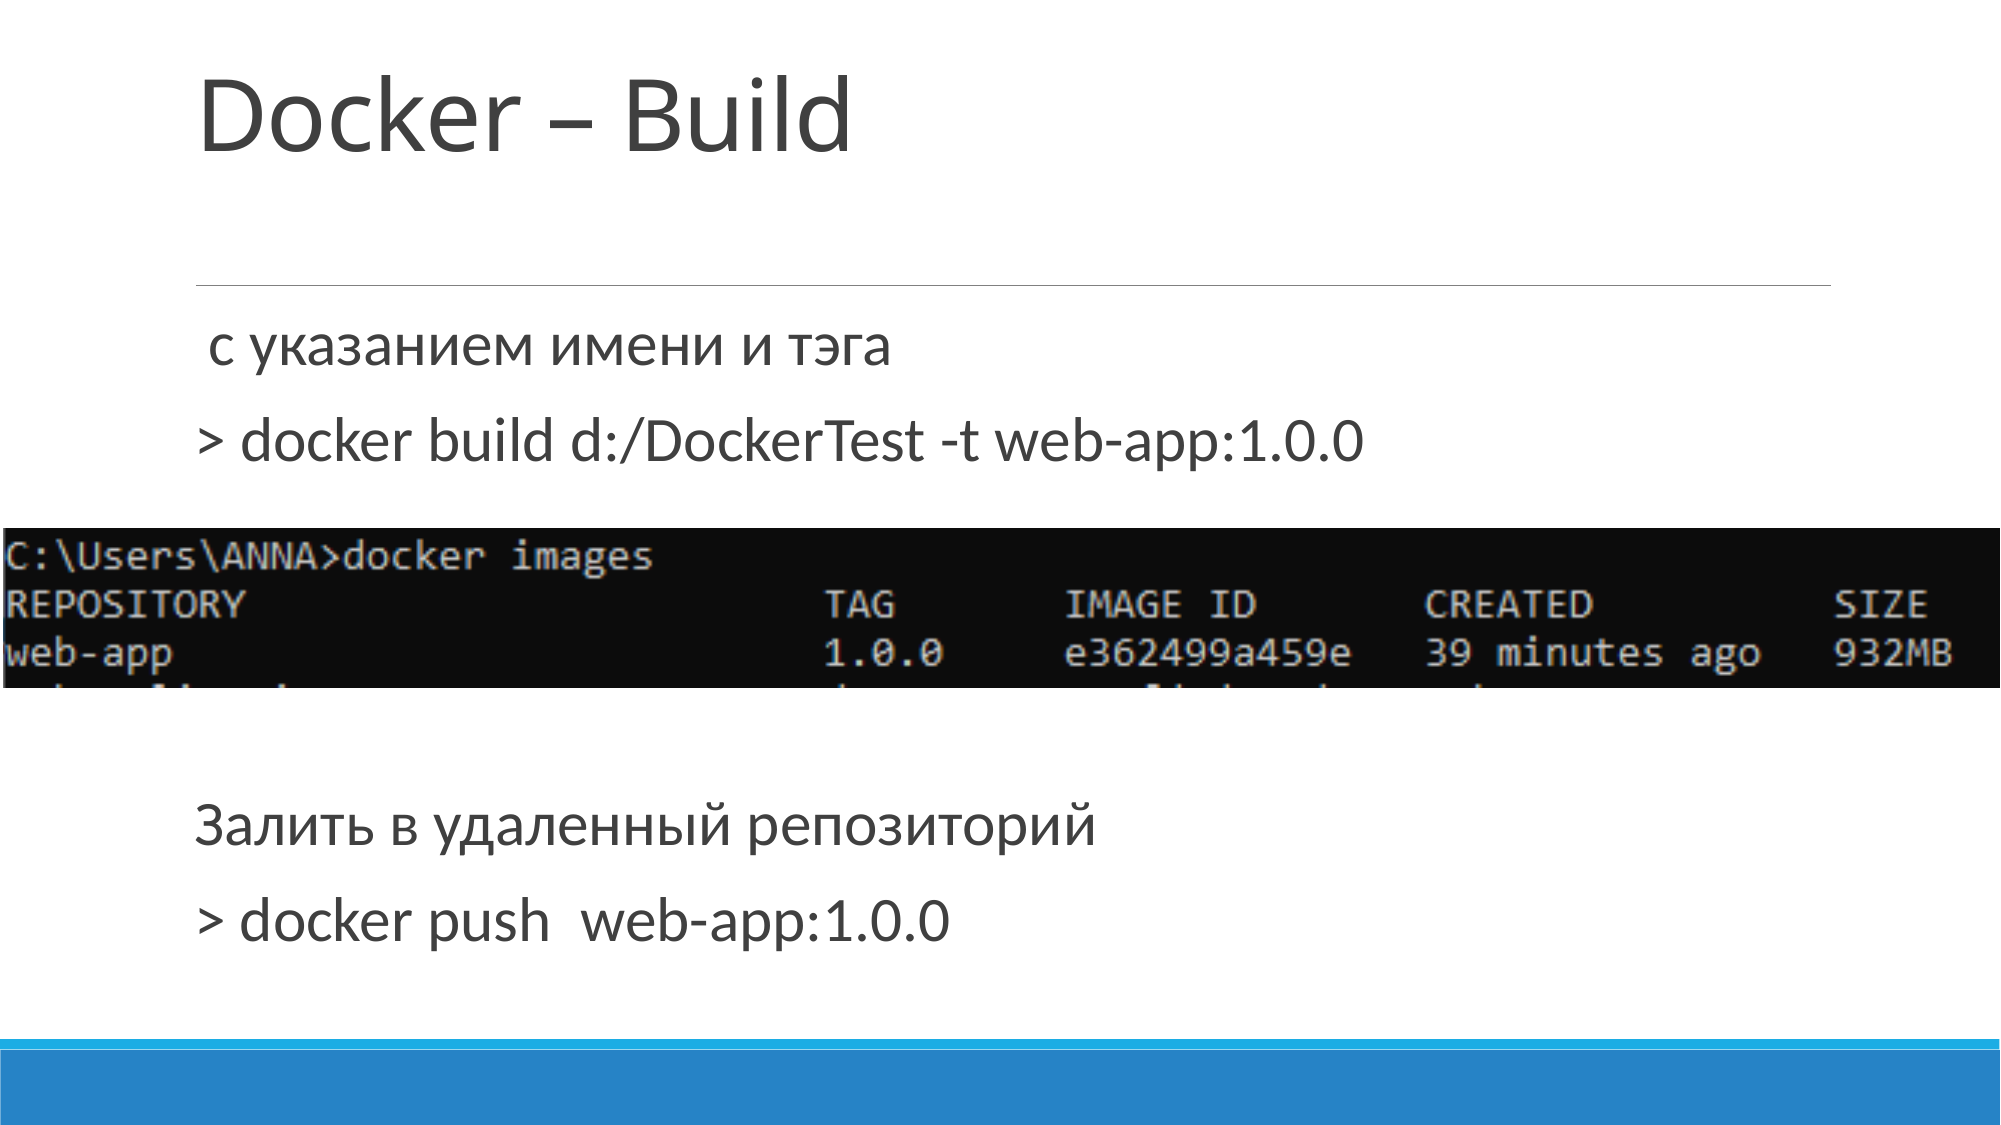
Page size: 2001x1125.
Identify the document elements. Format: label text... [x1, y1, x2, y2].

list с указанием имени и тэга > docker build d:/DockerTest -t web-app:1.0.0 Залить в удаленный репозиторий > docker push web-app:1.0.0 [180, 699, 1830, 963]
list с указанием имени и тэга > docker build d:/DockerTest -t web-app:1.0.0 Залить в удаленный репозиторий > docker push web-app:1.0.0 [180, 302, 1830, 525]
title Docker – Build [180, 47, 1830, 180]
picture [2, 527, 2000, 689]
